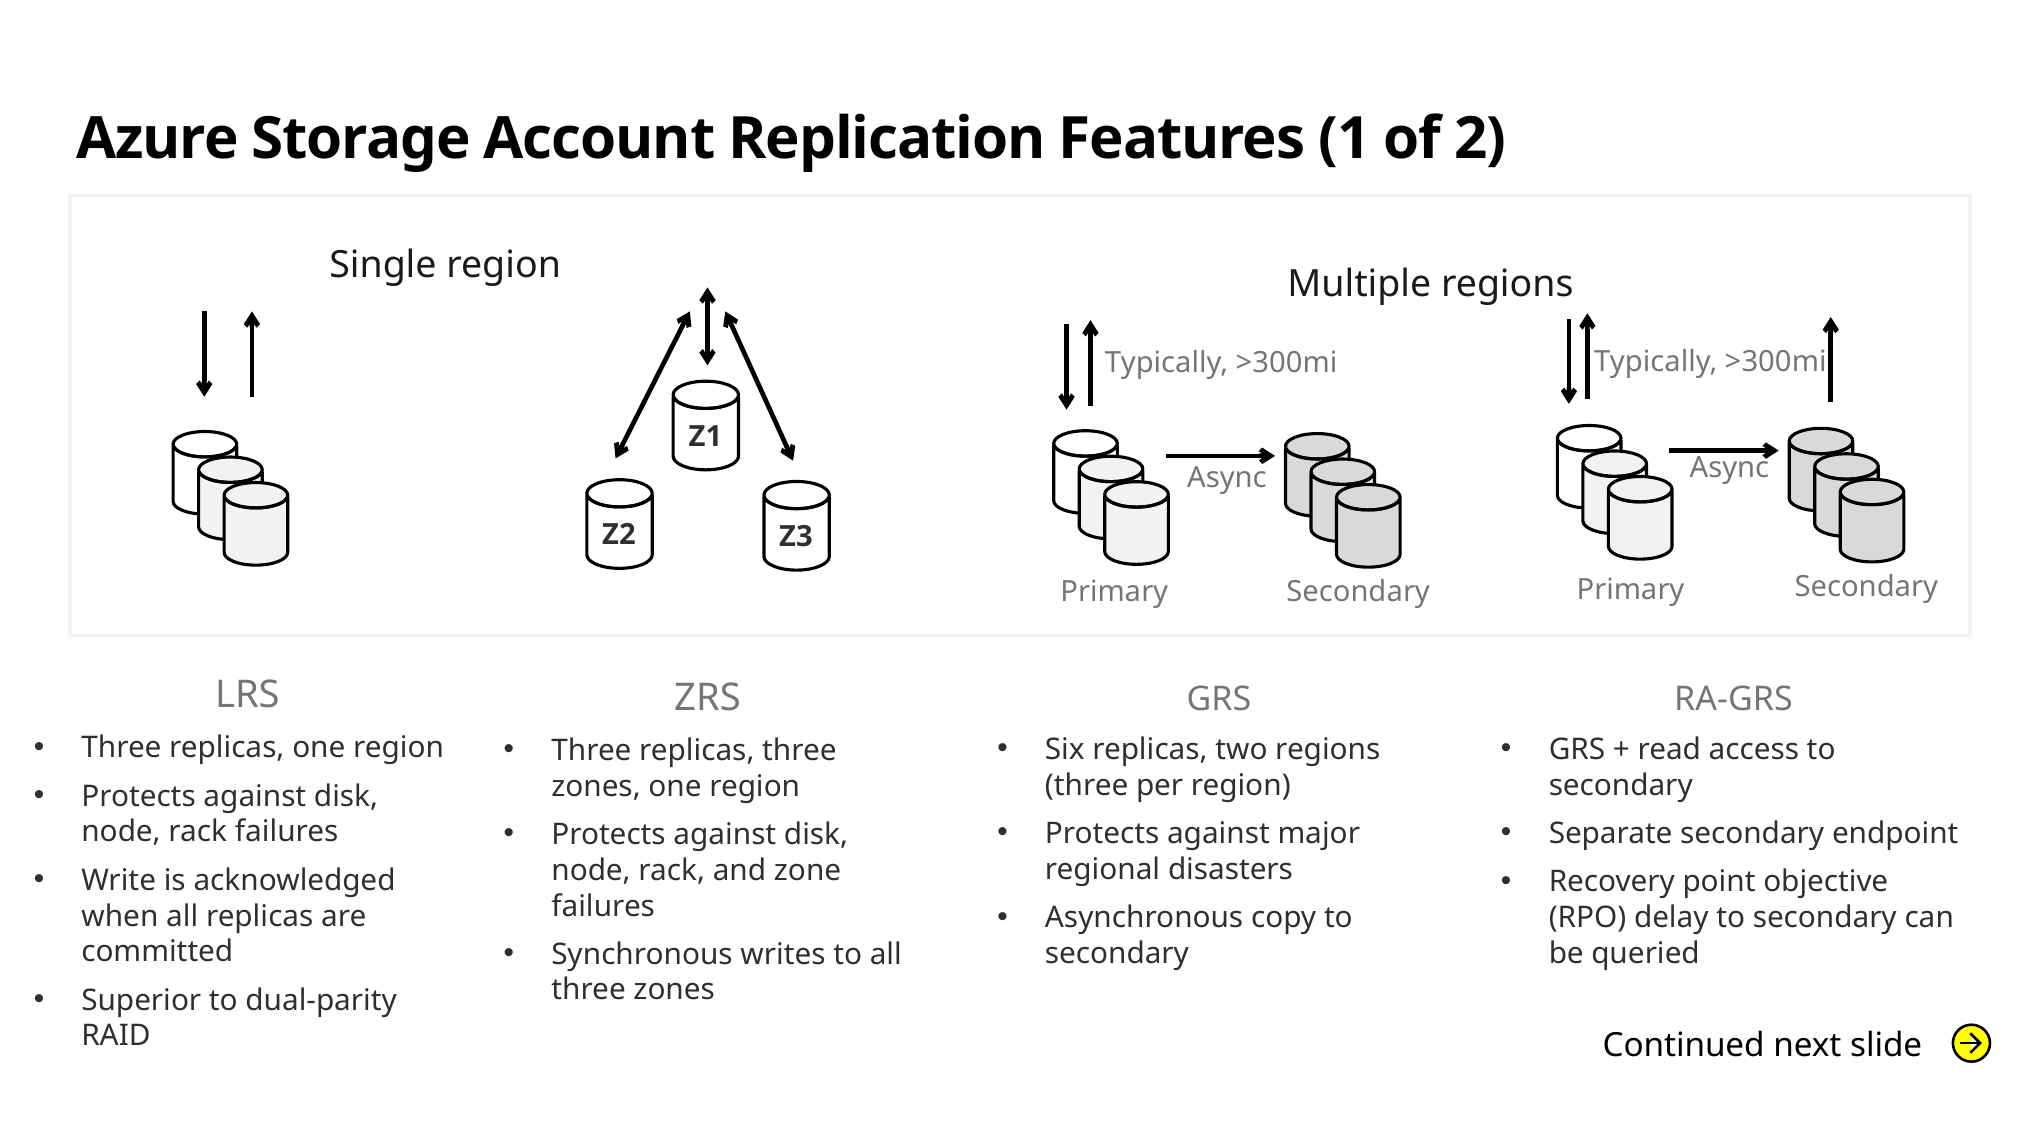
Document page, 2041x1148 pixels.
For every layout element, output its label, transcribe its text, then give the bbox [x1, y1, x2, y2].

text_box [1534, 313, 1966, 640]
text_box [1033, 319, 1458, 642]
title Azure Storage Account Replication Features (1 of 2) [76, 93, 1968, 195]
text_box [586, 287, 830, 571]
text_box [172, 311, 288, 566]
text_box Continued next slide [1602, 1022, 1933, 1063]
text_box LRS Three replicas, one region Protects against disk, node, rack failures Write is acknowledged when all replicas are committed Superior to dual-parity RAID [3, 645, 492, 1065]
text_box RA-GRS GRS + read access to secondary Separate secondary endpoint Recovery point objective (RPO) delay to secondary can be queried [1470, 652, 1997, 1072]
text_box [1952, 1024, 1990, 1062]
text_box GRS Six replicas, two regions (three per region) Protects against major regional disasters Asynchronous copy to secondary [966, 652, 1470, 1072]
text_box ZRS Three replicas, three zones, one region Protects against disk, node, rack, and zone failures Synchronous writes to all three zones [473, 648, 942, 1068]
text_box [69, 195, 1971, 637]
